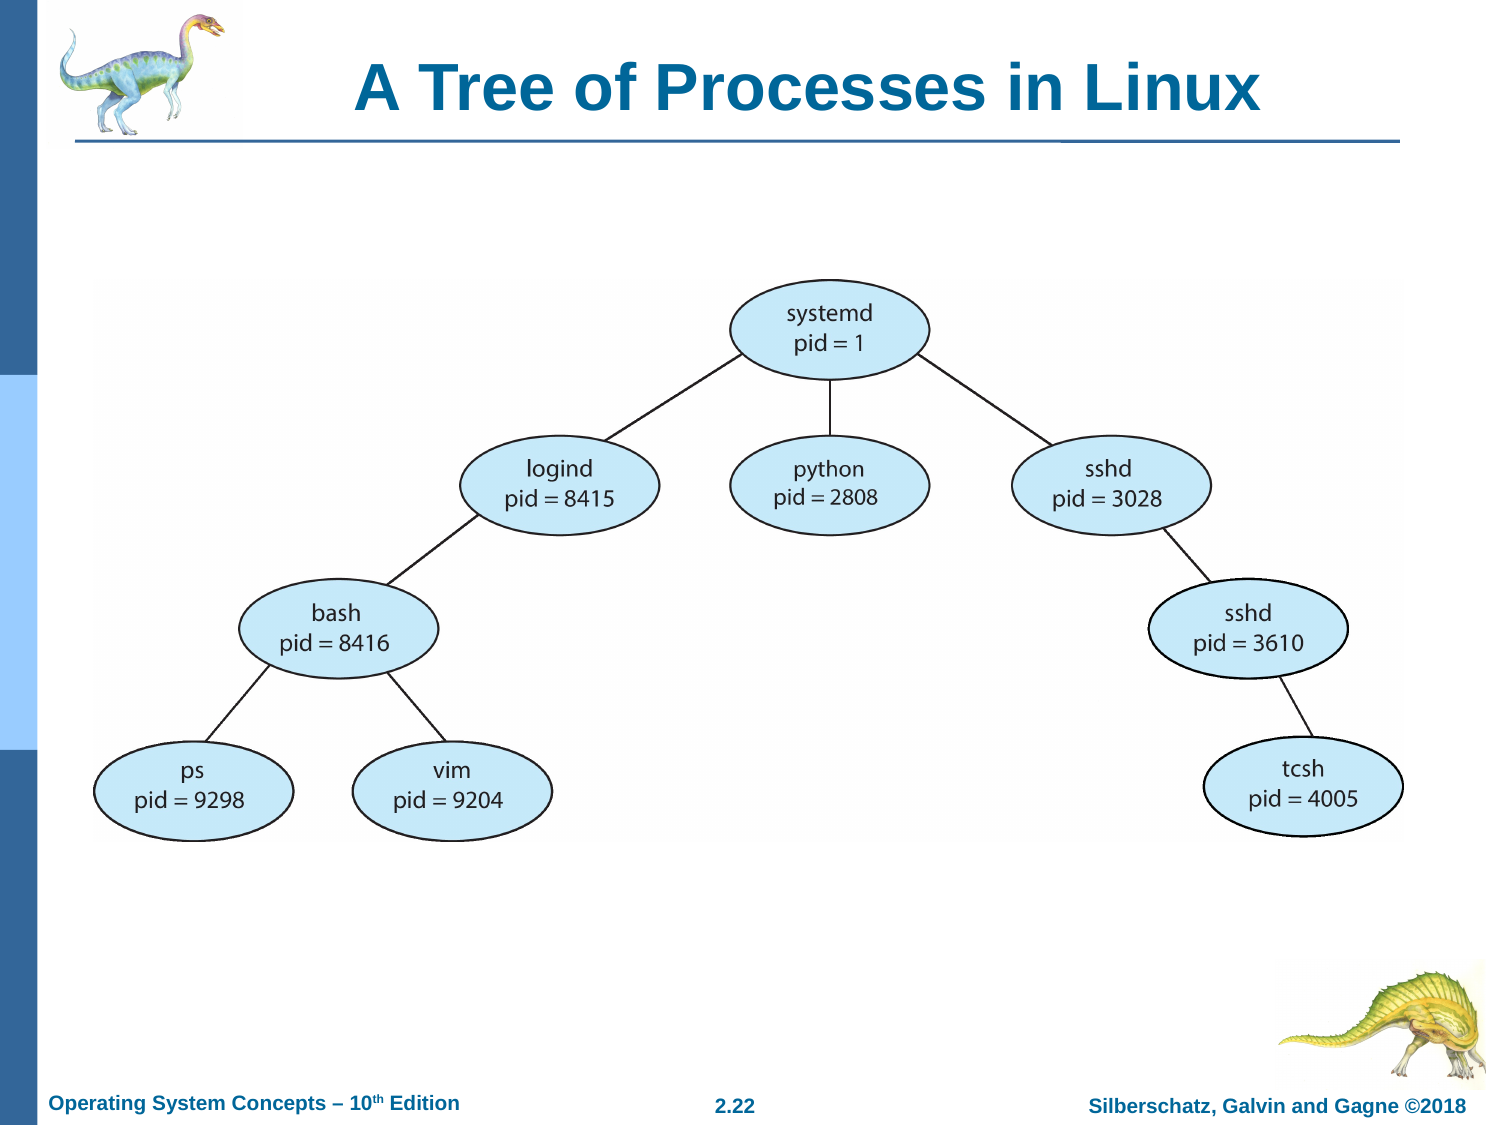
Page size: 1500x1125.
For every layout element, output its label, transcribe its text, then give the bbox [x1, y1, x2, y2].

title A Tree of Processes in Linux [212, 36, 1404, 131]
picture [93, 278, 1404, 843]
picture [46, 0, 243, 149]
picture [1275, 959, 1486, 1090]
